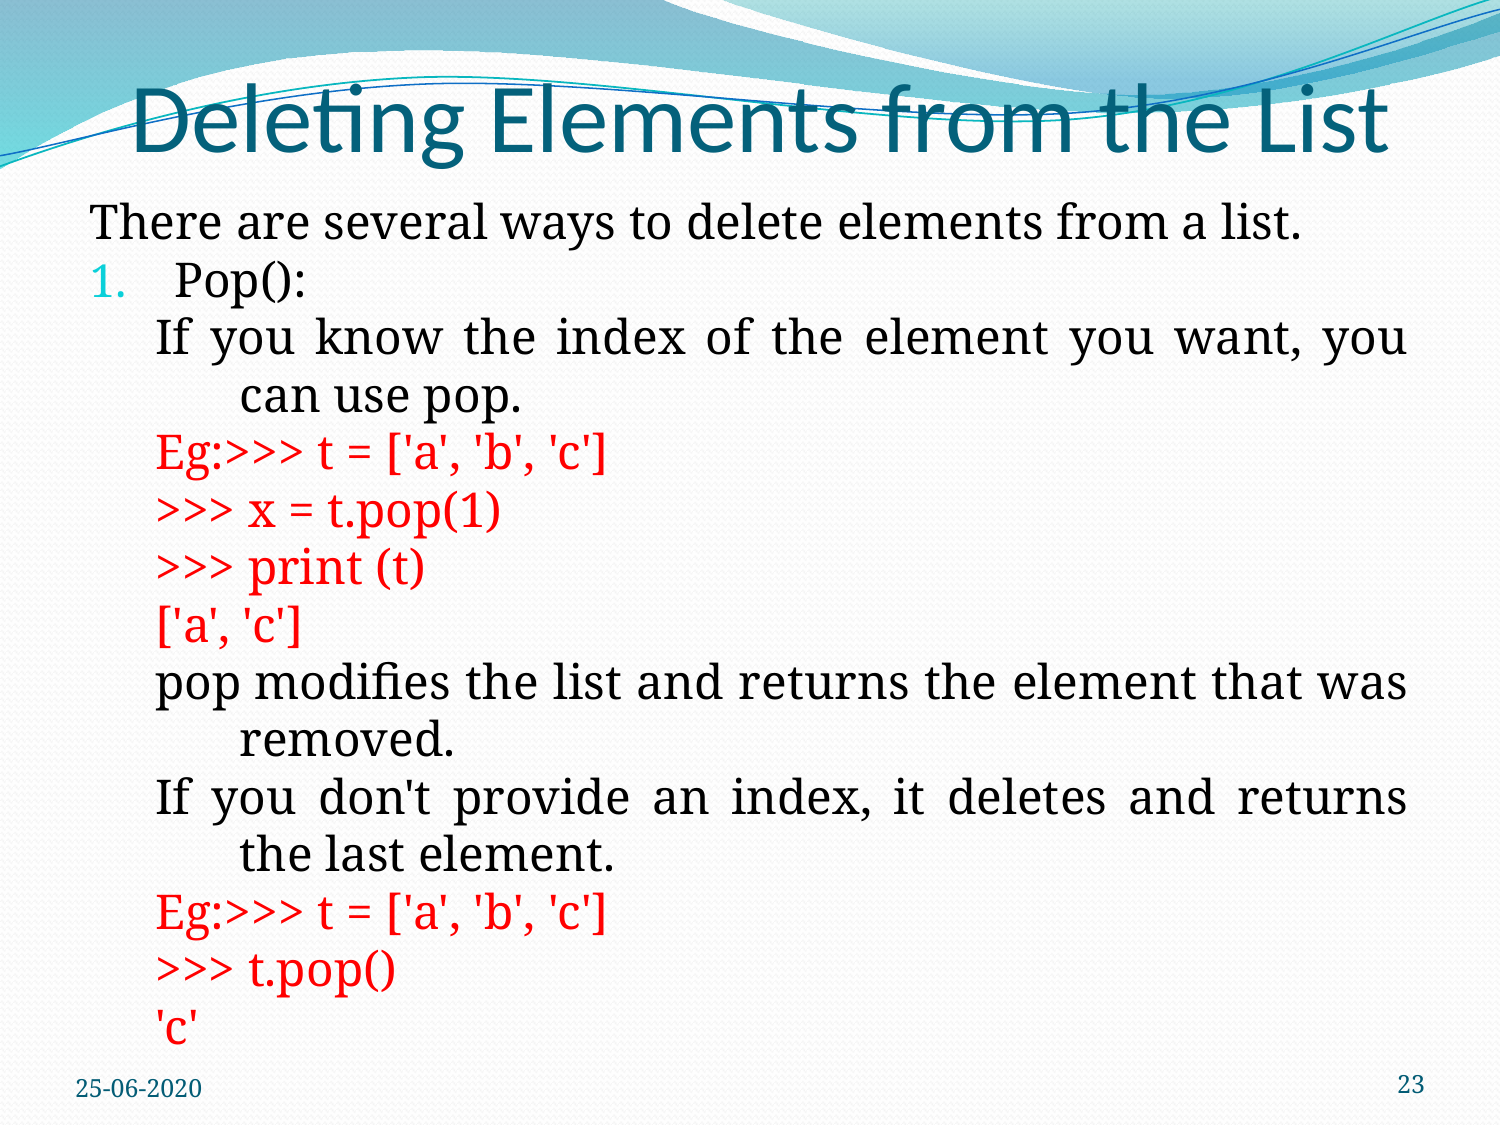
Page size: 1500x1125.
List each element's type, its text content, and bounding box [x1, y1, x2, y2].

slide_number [75, 1042, 425, 1103]
title Deleting Elements from the List [75, 45, 1425, 173]
list There are several ways to delete elements from a list. Pop(): If you know the index of the element you want, you can use pop. Eg:>>> t = ['a', 'b', 'c'] >>> x = t.pop(1) >>> print (t) ['a', 'c'] pop modifies the list and returns the element that was removed. If you don't provide an index, it deletes and returns the last element. Eg:>>> t = ['a', 'b', 'c'] >>> t.pop() 'c' [75, 184, 1425, 1005]
slide_number 23 [1299, 1042, 1425, 1103]
